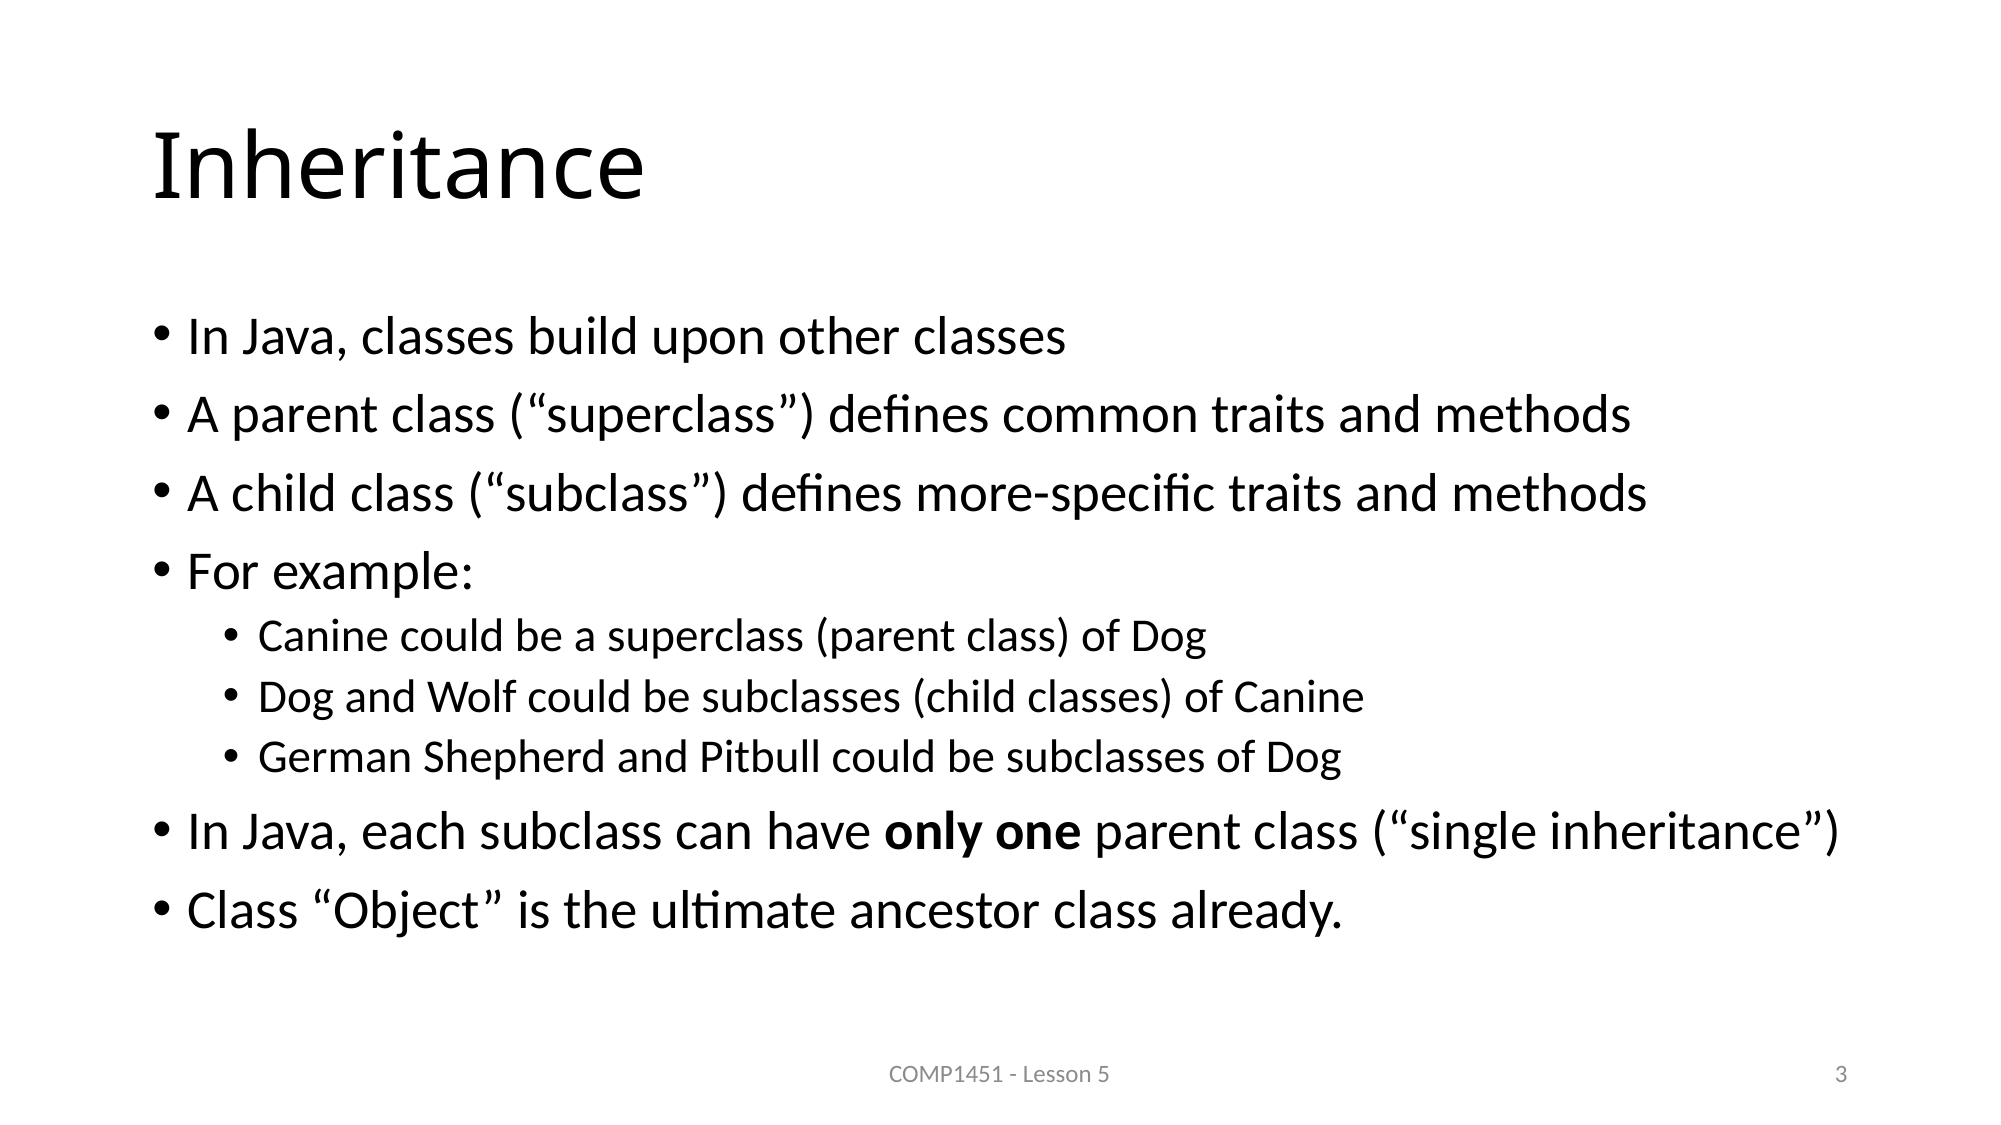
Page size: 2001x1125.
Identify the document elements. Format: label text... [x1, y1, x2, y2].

list In Java, classes build upon other classes A parent class (“superclass”) defines common traits and methods A child class (“subclass”) defines more-specific traits and methods For example: Canine could be a superclass (parent class) of Dog Dog and Wolf could be subclasses (child classes) of Canine German Shepherd and Pitbull could be subclasses of Dog In Java, each subclass can have only one parent class (“single inheritance”) Class “Object” is the ultimate ancestor class already. [137, 299, 1863, 1014]
slide_number 3 [1412, 1042, 1863, 1103]
footer COMP1451 - Lesson 5 [662, 1042, 1338, 1103]
title Inheritance [137, 59, 1863, 278]
